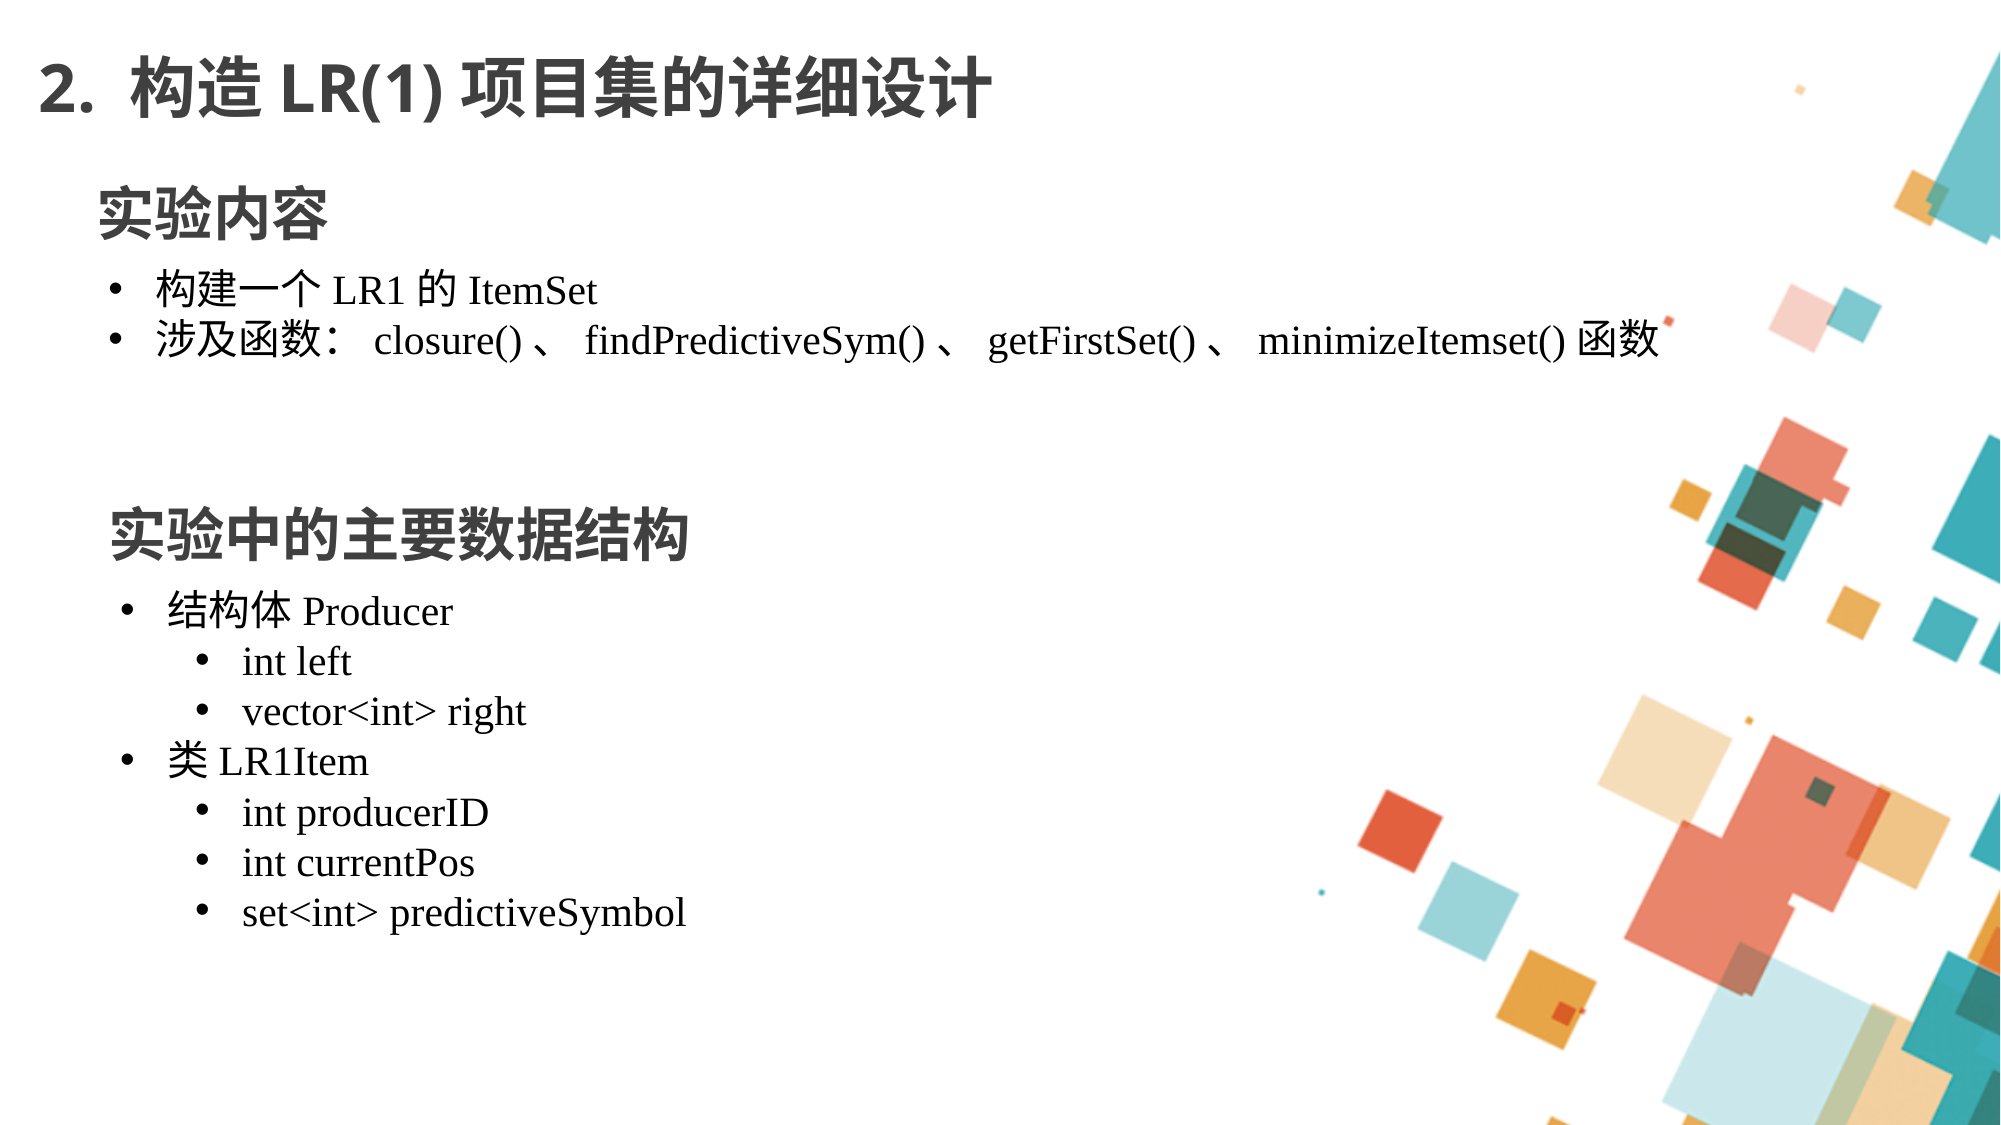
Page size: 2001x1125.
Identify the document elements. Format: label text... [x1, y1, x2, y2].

text_box 结构体Producer int left vector<int> right 类LR1Item int producerID int currentPos set<int> predictiveSymbol [105, 576, 1050, 942]
picture [1050, 0, 2001, 1125]
text_box 实验中的主要数据结构 [93, 491, 717, 576]
text_box 构建一个LR1的ItemSet 涉及函数：closure()、findPredictiveSym()、getFirstSet()、minimizeItemset()函数 [93, 255, 1050, 371]
text_box 实验内容 [81, 169, 370, 255]
text_box 2. 构造LR(1)项目集的详细设计 [16, 38, 1017, 134]
